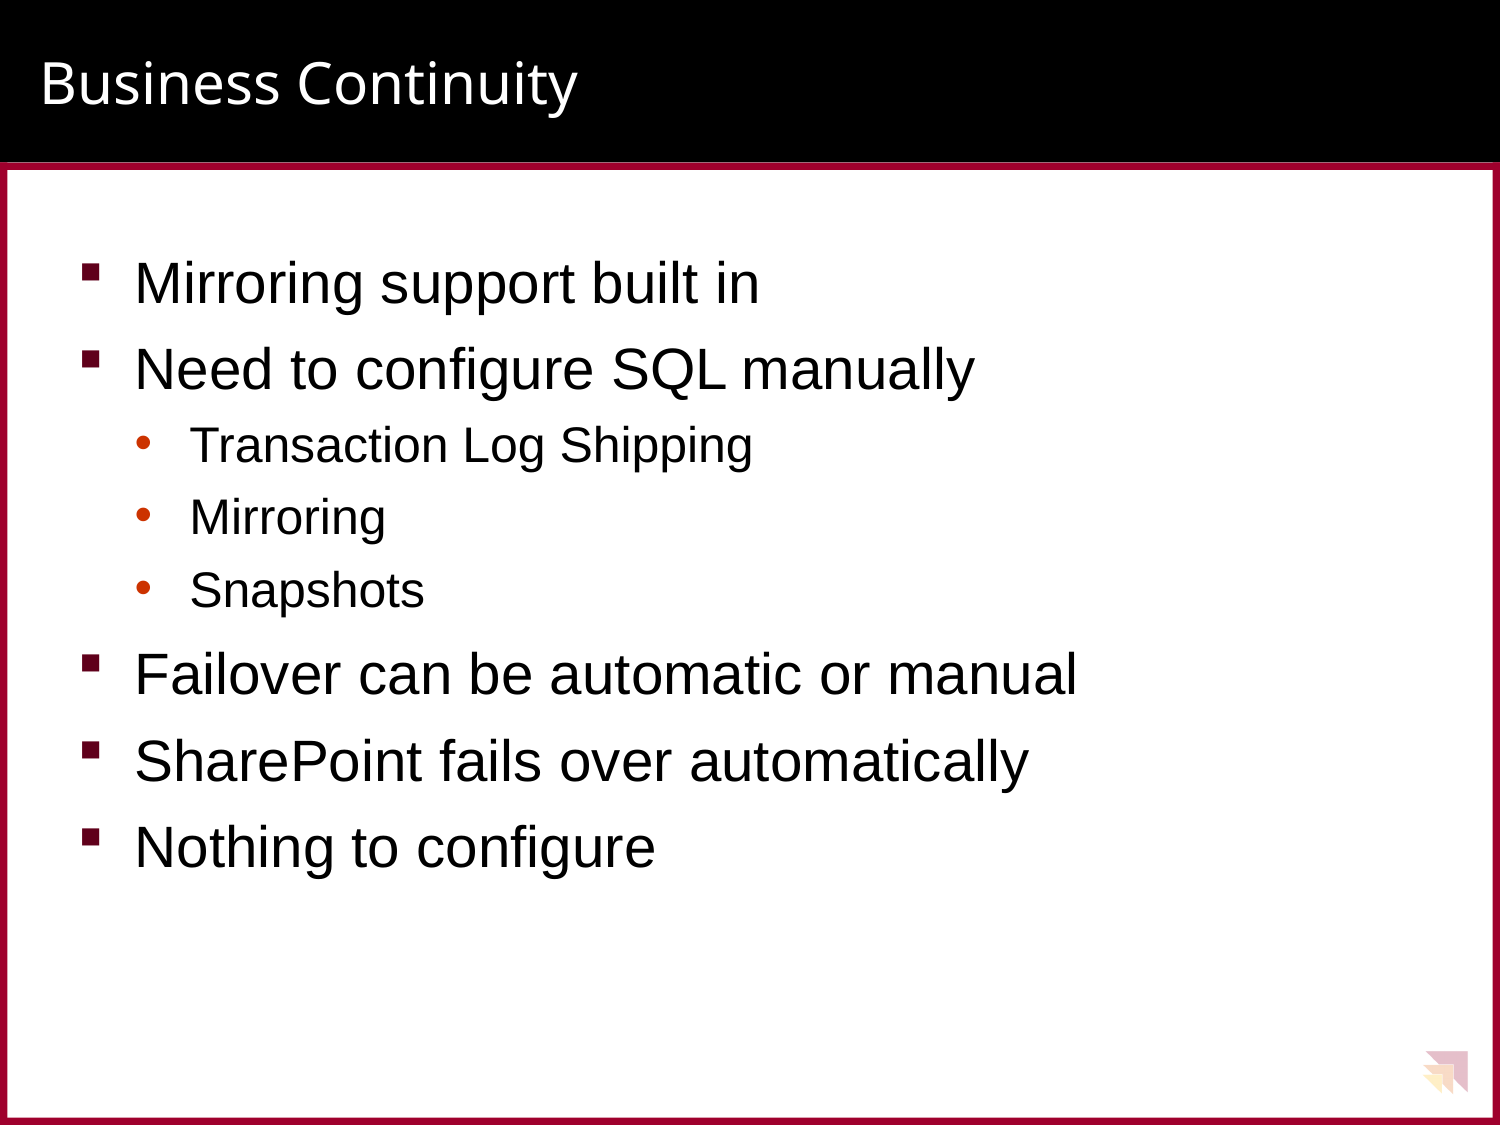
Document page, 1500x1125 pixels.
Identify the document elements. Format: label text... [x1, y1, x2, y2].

title Business Continuity [24, 12, 1438, 150]
list Mirroring support built in Need to configure SQL manually Transaction Log Shipping Mirroring Snapshots Failover can be automatic or manual SharePoint fails over automatically Nothing to configure [62, 237, 1438, 1088]
